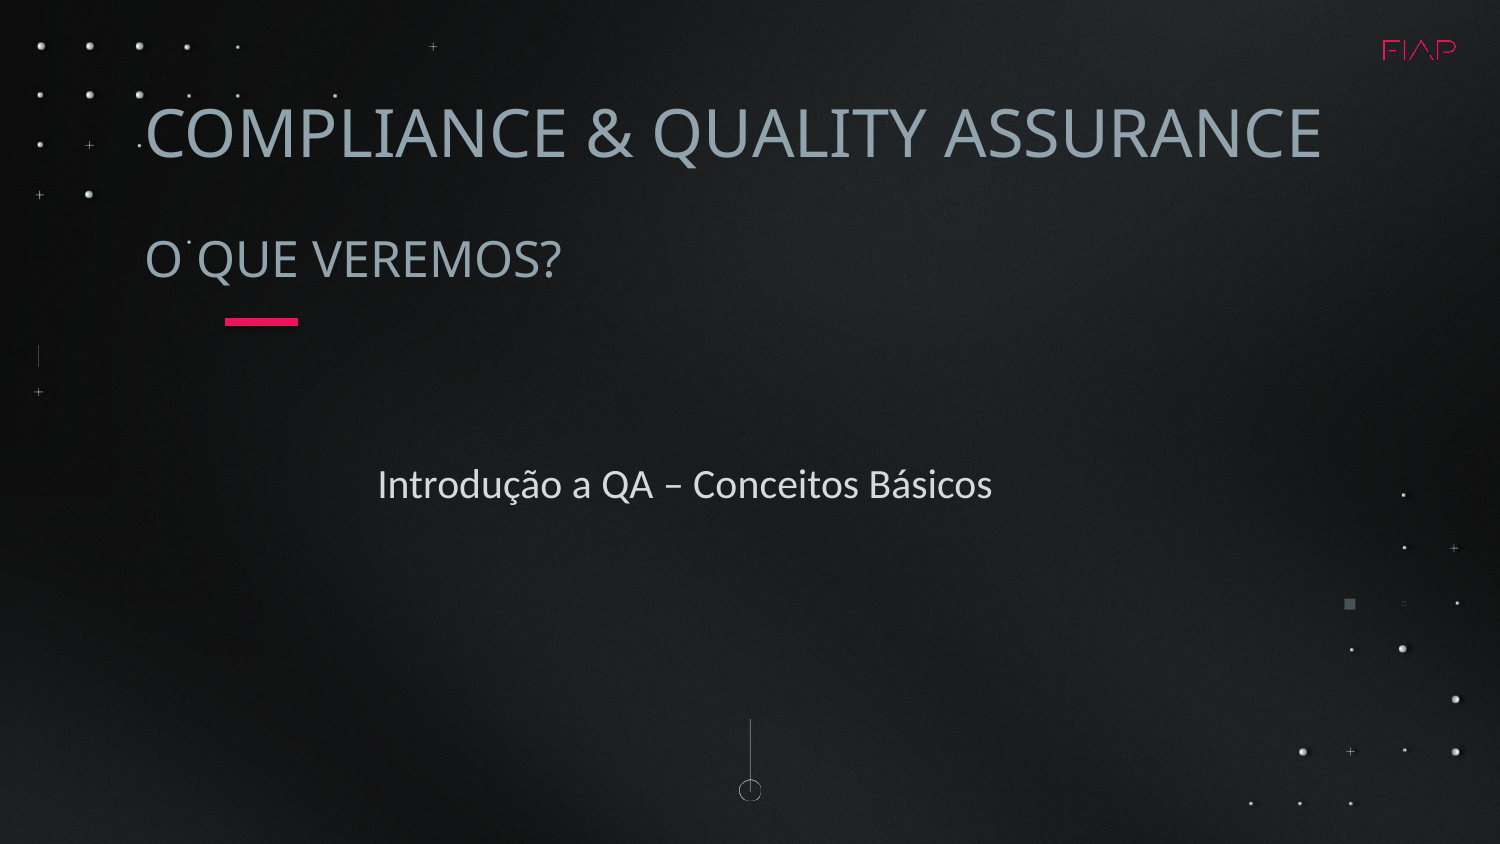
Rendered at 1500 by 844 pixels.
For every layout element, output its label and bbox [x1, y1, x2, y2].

picture [0, 0, 1500, 844]
text_box [34, 38, 1468, 809]
